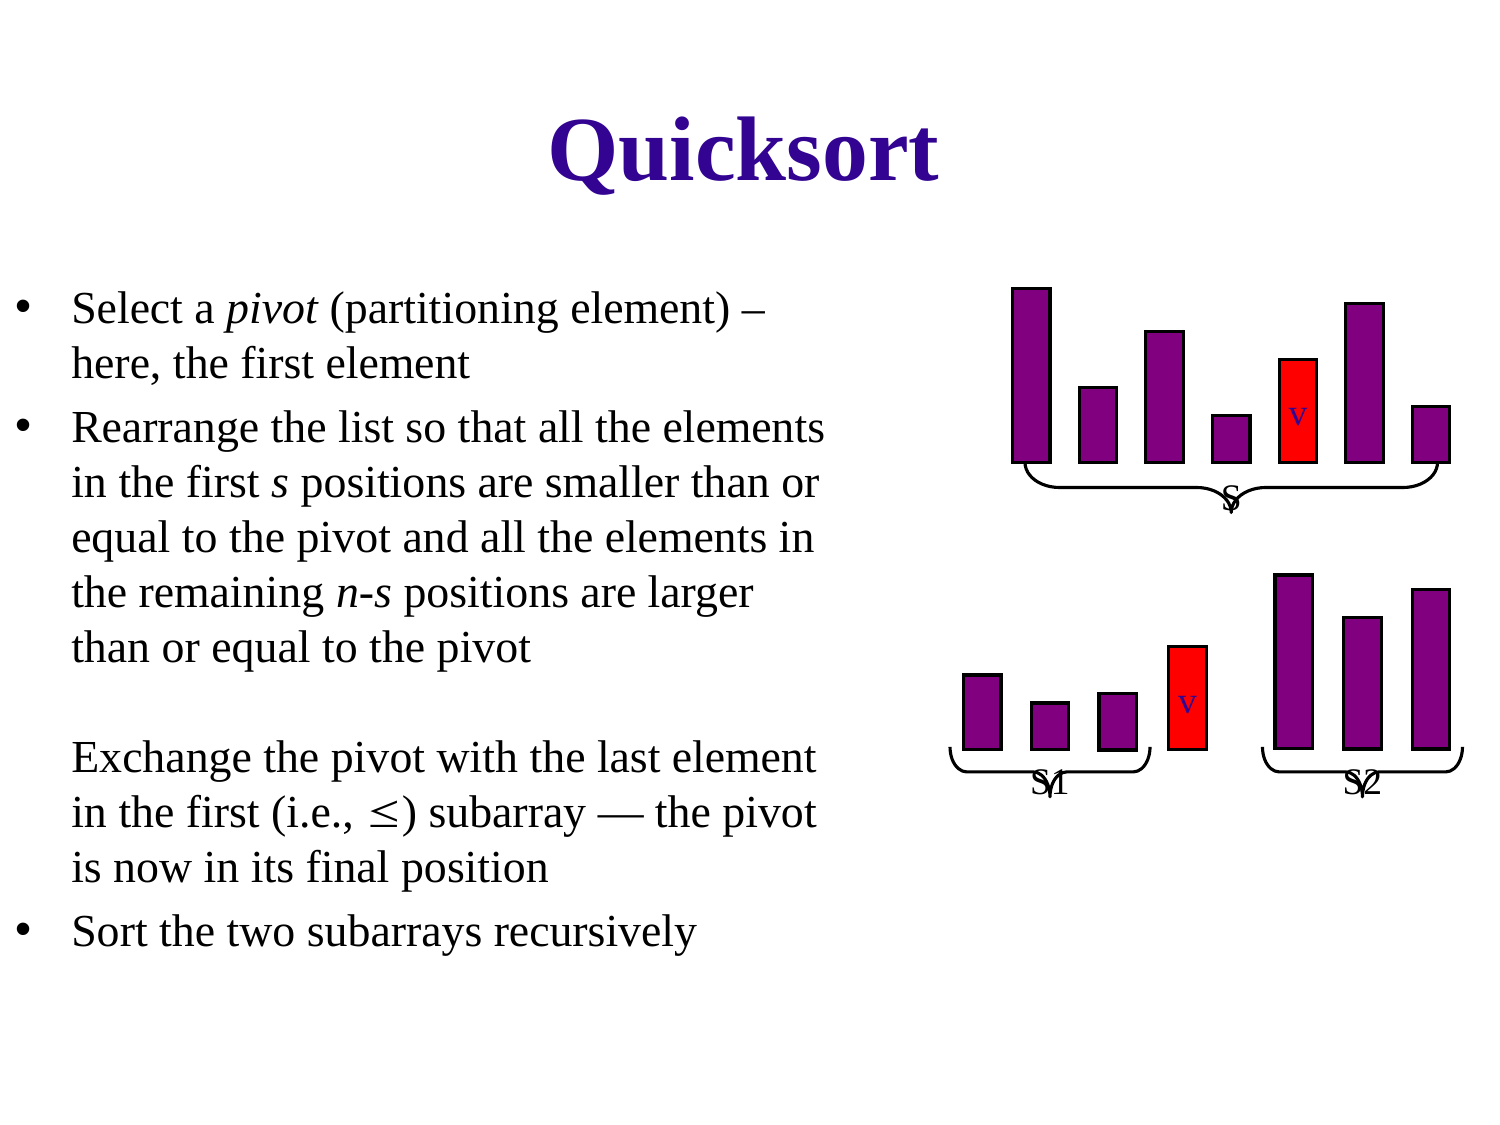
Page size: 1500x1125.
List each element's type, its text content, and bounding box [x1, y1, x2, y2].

text_box v [1279, 359, 1317, 462]
text_box v [1168, 646, 1207, 750]
text_box [1345, 303, 1384, 462]
text_box [1412, 406, 1450, 463]
title Quicksort [112, 50, 1375, 238]
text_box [963, 674, 1137, 751]
text_box [1012, 288, 1050, 463]
text_box S [1025, 462, 1438, 513]
list Select a pivot (partitioning element) – here, the first element Rearrange the list so that all the elements in the first s positions are smaller than or equal to the pivot and all the elements in the remaining n-s positions are larger than or equal to the pivot Exchange the pivot with the last element in the first (i.e., ) subarray — the pivot is now in its final position Sort the two subarrays recursively [0, 270, 850, 1125]
text_box [1412, 589, 1450, 746]
text_box [1145, 331, 1184, 462]
text_box S2 [1262, 746, 1463, 797]
text_box [1212, 415, 1250, 462]
text_box [1343, 617, 1382, 746]
text_box [1079, 387, 1117, 462]
text_box [1275, 574, 1313, 746]
text_box S1 [950, 746, 1151, 797]
